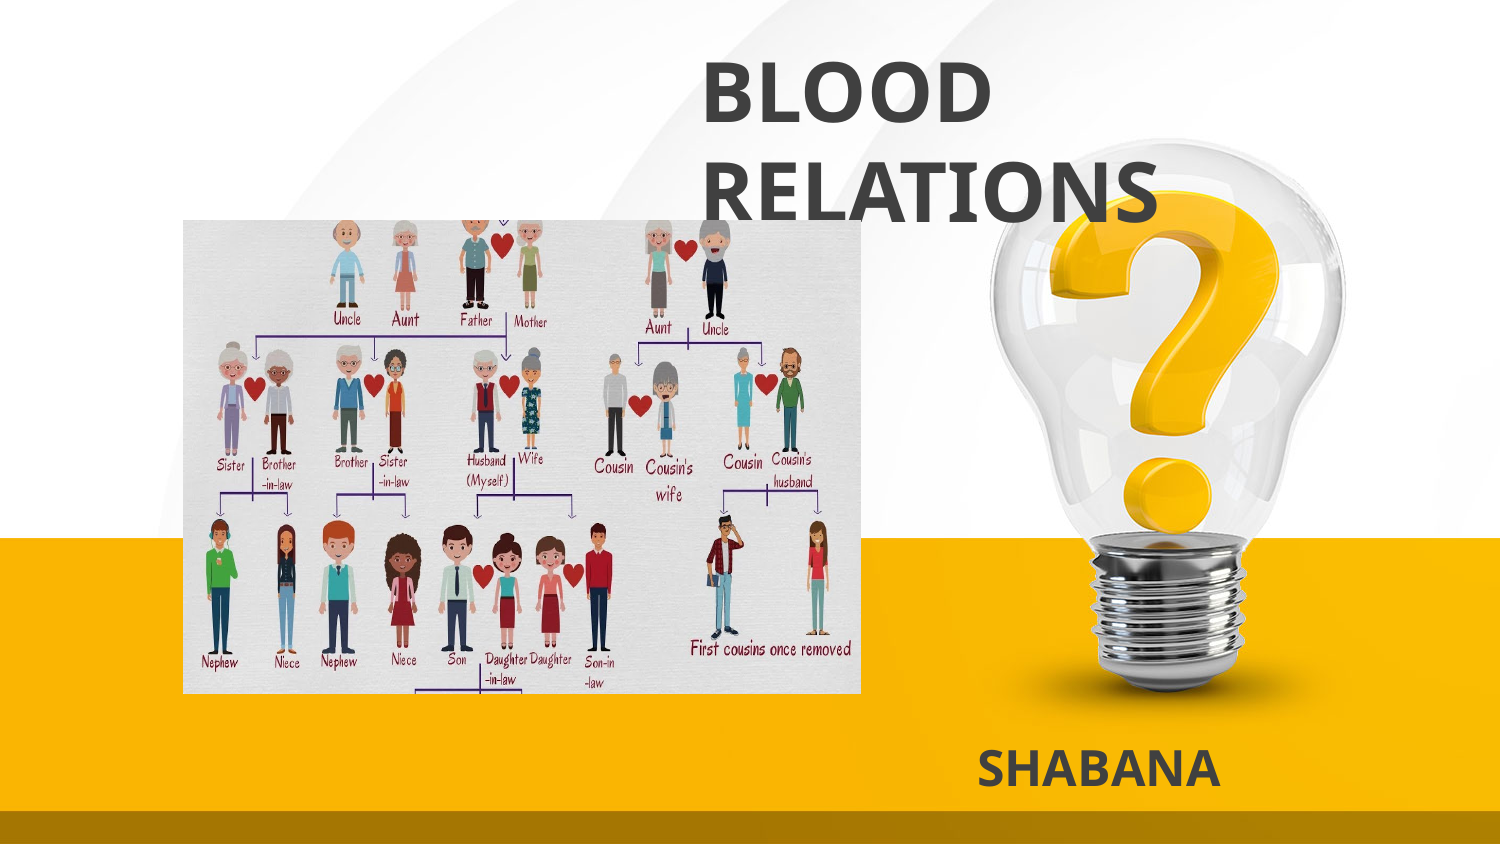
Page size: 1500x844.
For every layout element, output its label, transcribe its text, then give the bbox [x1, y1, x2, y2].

text_box SHABANA [962, 728, 1471, 804]
text_box BLOOD RELATIONS [685, 32, 1483, 247]
picture [0, 0, 1500, 844]
